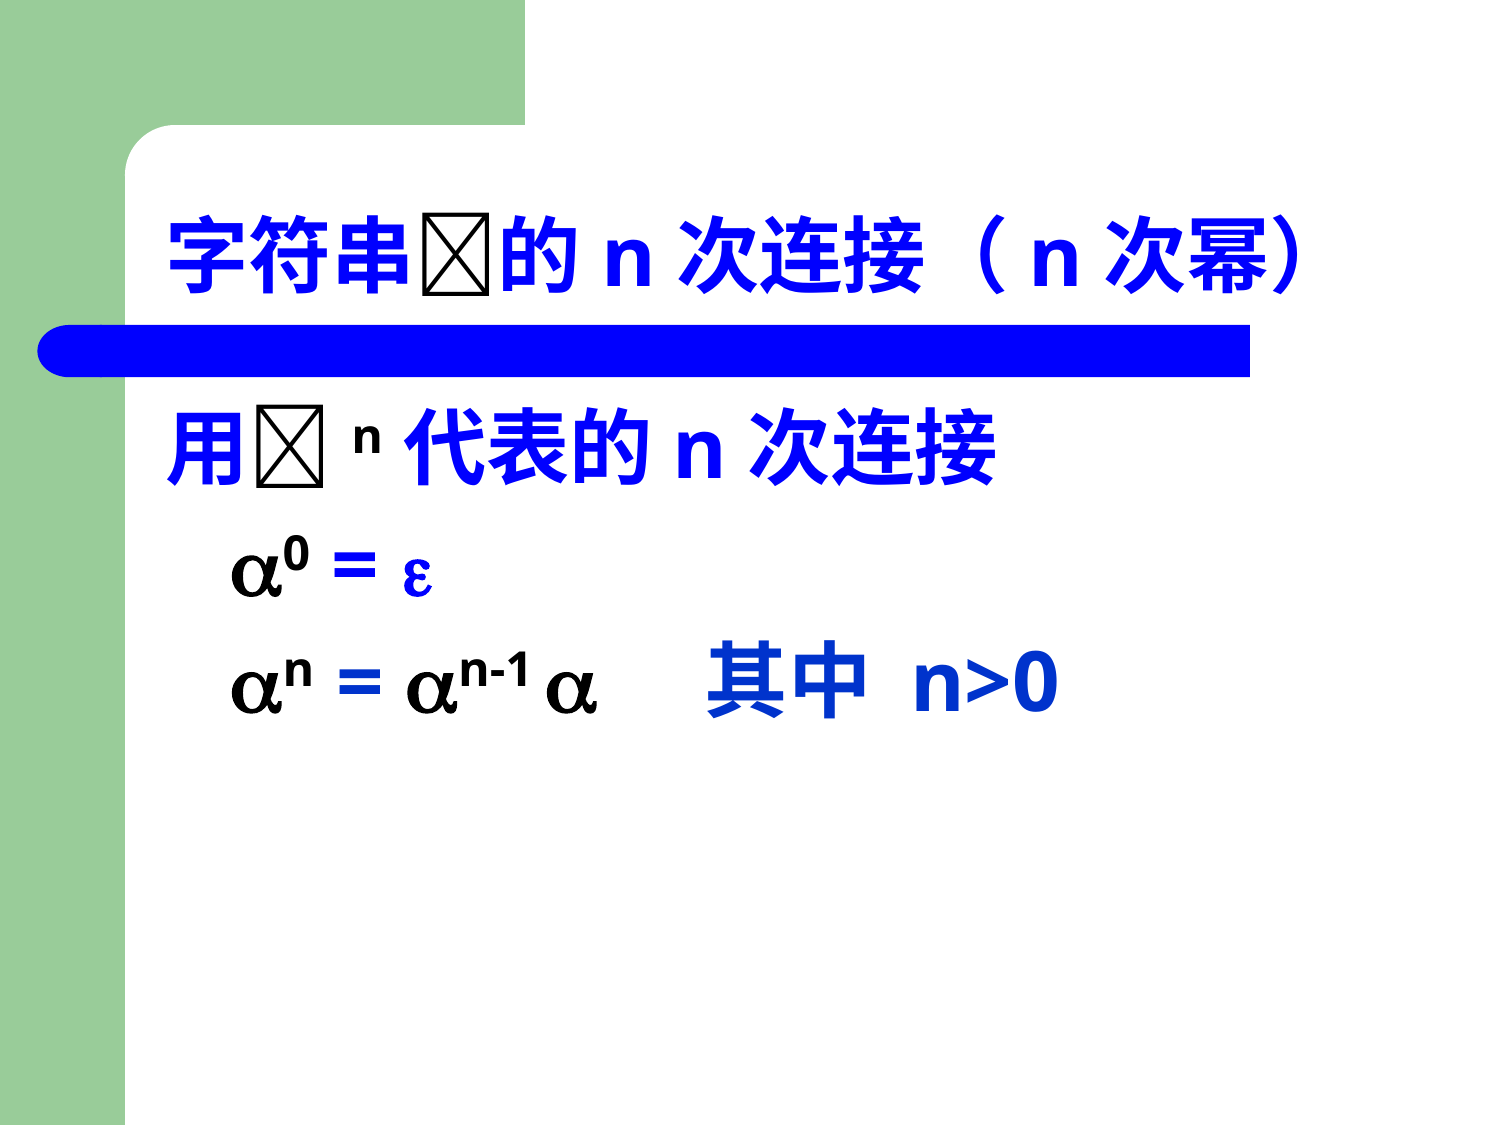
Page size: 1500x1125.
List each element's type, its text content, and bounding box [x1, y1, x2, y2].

title 字符串的n次连接（n次幂） [149, 124, 1463, 313]
list 用n代表的n次连接 0 =  n = n-1  其中 n>0 [149, 387, 1463, 1001]
